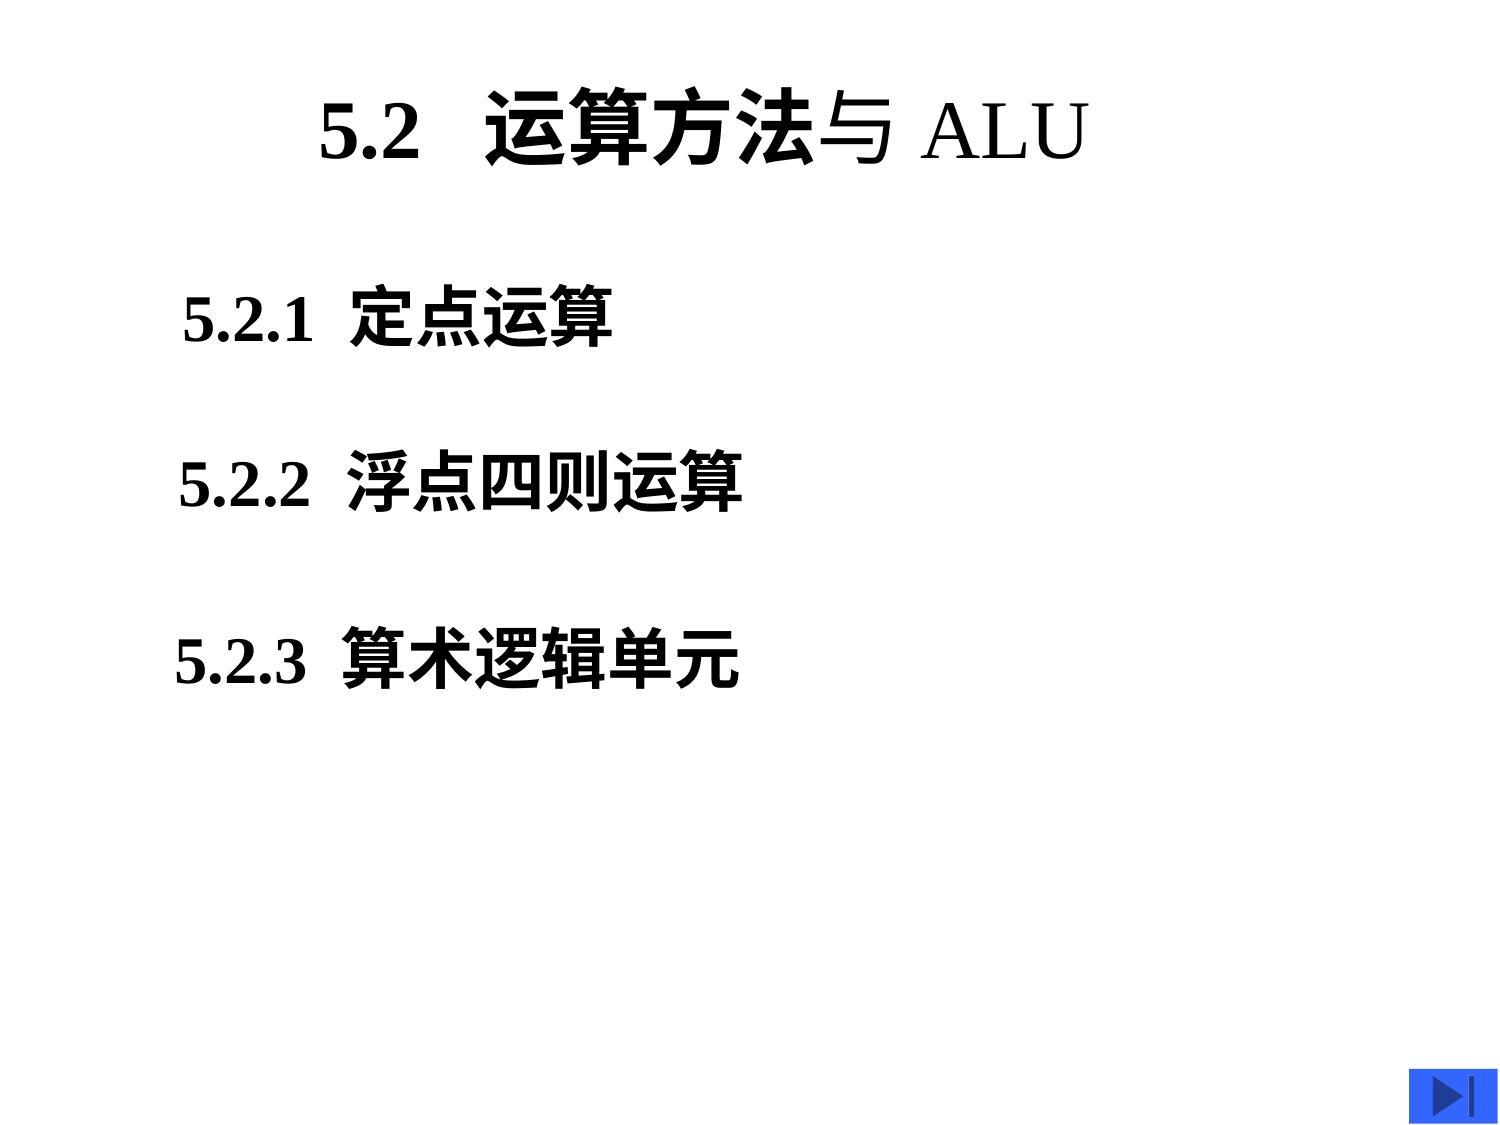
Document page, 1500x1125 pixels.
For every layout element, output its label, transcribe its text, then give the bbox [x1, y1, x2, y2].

text_box [1409, 1068, 1498, 1124]
text_box 5.2.3 算术逻辑单元 [159, 609, 1260, 705]
title 5.2 运算方法与ALU [29, 31, 1380, 219]
text_box 5.2.1 定点运算 [167, 267, 1295, 362]
text_box 5.2.2 浮点四则运算 [163, 432, 1127, 528]
